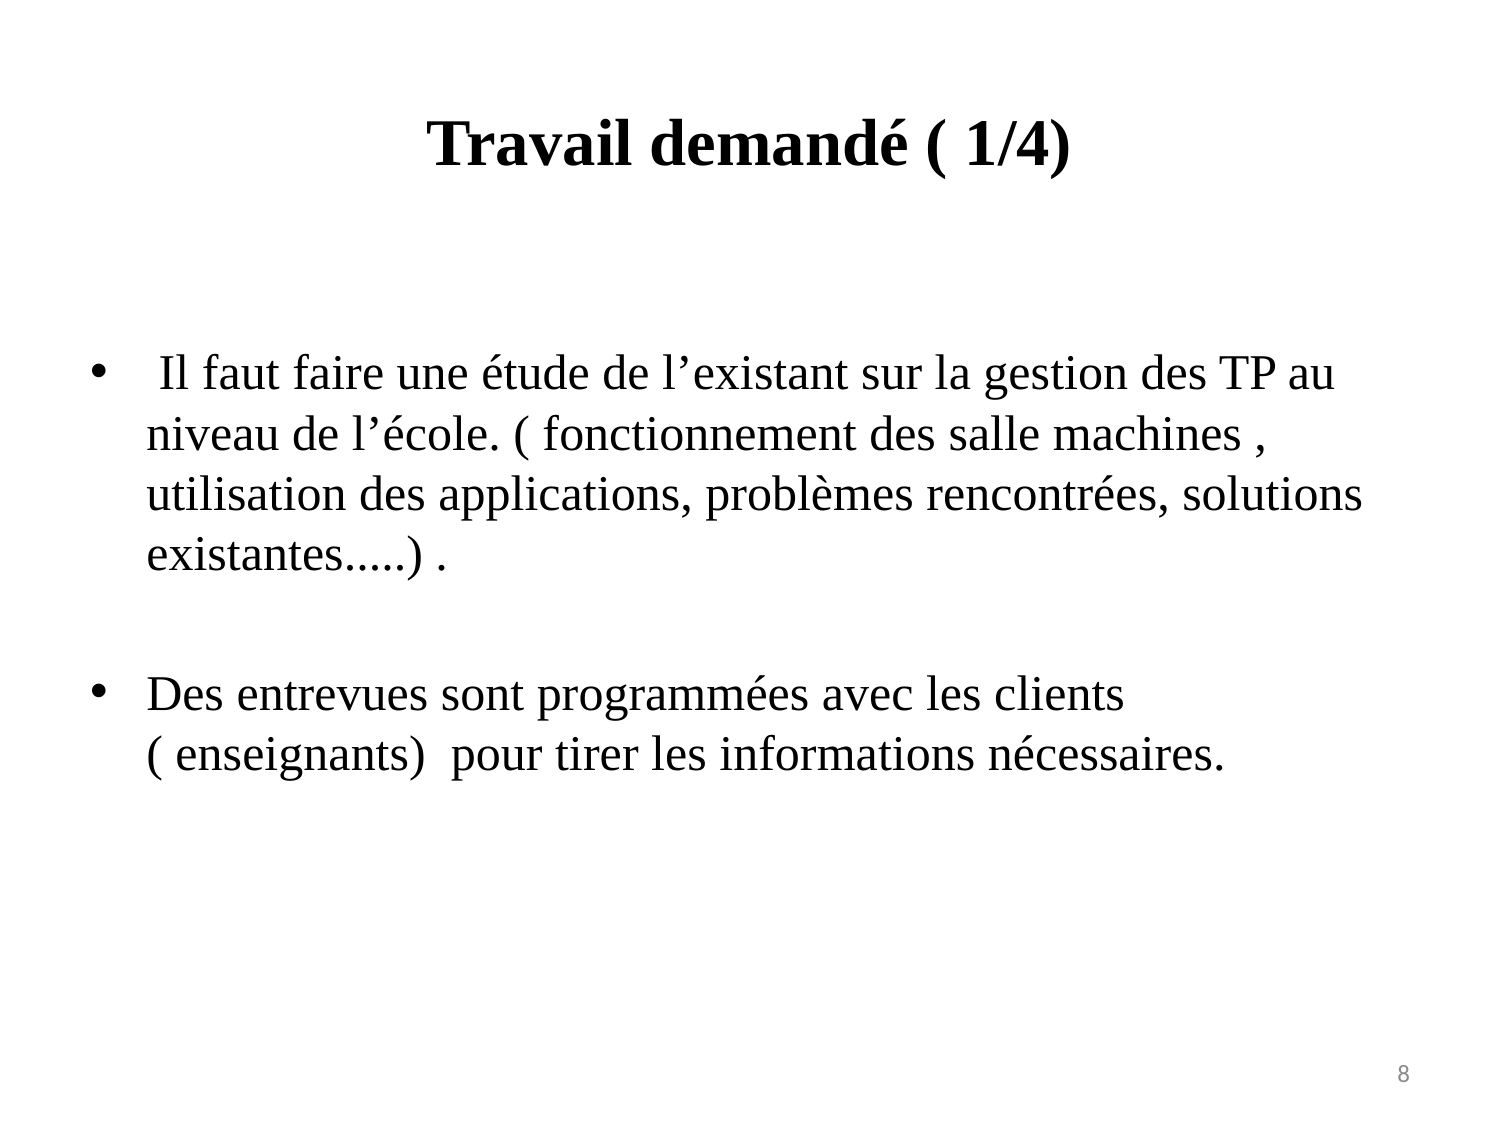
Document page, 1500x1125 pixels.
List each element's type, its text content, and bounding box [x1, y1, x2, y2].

list Il faut faire une étude de l’existant sur la gestion des TP au niveau de l’école. ( fonctionnement des salle machines , utilisation des applications, problèmes rencontrées, solutions existantes.....) . Des entrevues sont programmées avec les clients ( enseignants) pour tirer les informations nécessaires. [75, 262, 1425, 1005]
title Travail demandé ( 1/4) [75, 45, 1425, 233]
slide_number 8 [1074, 1042, 1425, 1103]
